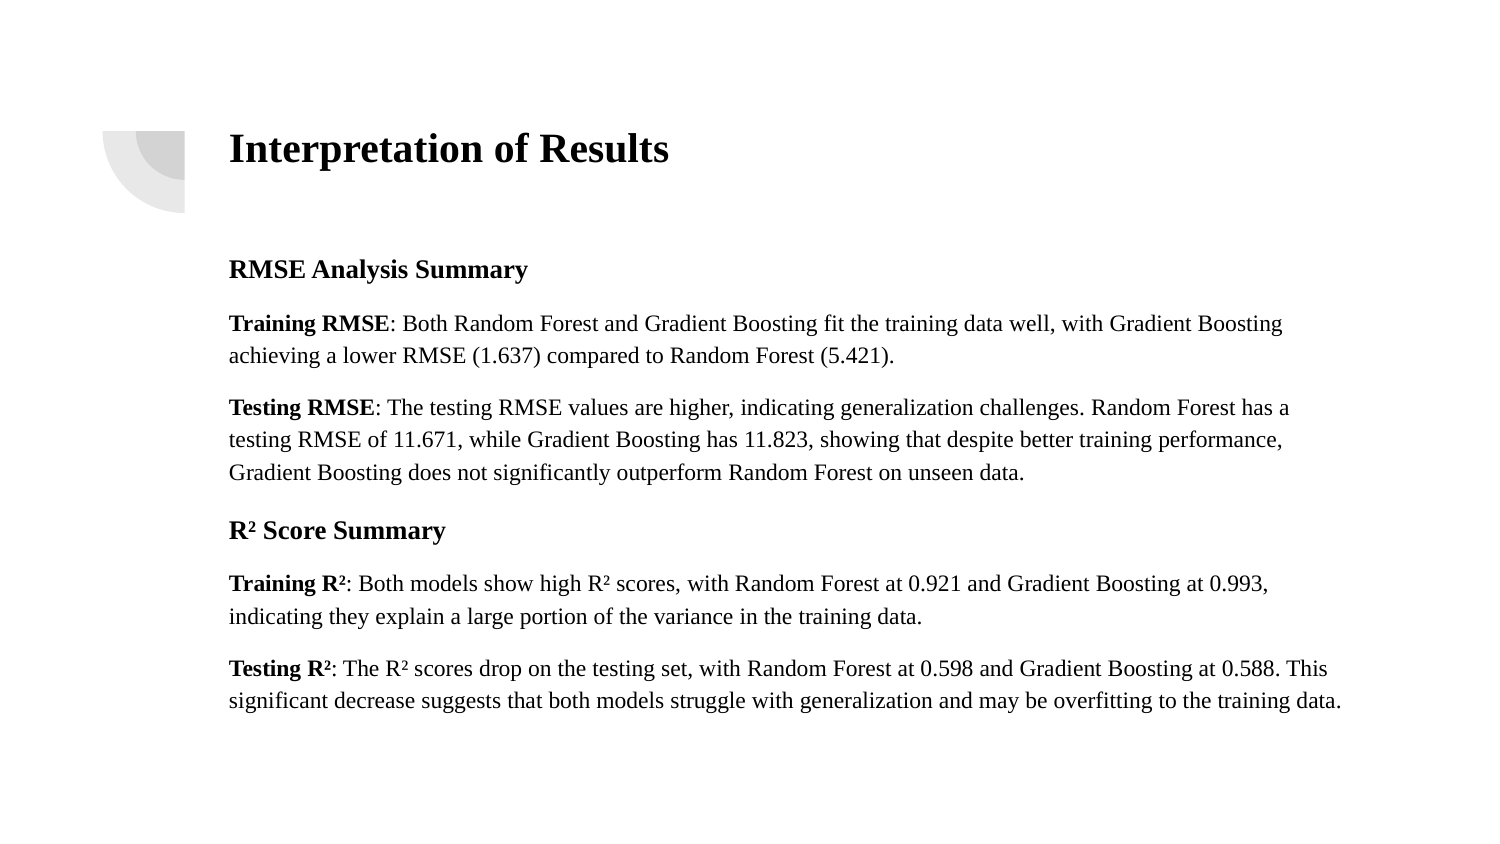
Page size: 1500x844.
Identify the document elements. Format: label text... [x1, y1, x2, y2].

title Interpretation of Results [213, 98, 1368, 231]
list RMSE Analysis Summary Training RMSE: Both Random Forest and Gradient Boosting fit the training data well, with Gradient Boosting achieving a lower RMSE (1.637) compared to Random Forest (5.421). Testing RMSE: The testing RMSE values are higher, indicating generalization challenges. Random Forest has a testing RMSE of 11.671, while Gradient Boosting has 11.823, showing that despite better training performance, Gradient Boosting does not significantly outperform Random Forest on unseen data. R² Score Summary Training R²: Both models show high R² scores, with Random Forest at 0.921 and Gradient Boosting at 0.993, indicating they explain a large portion of the variance in the training data. Testing R²: The R² scores drop on the testing set, with Random Forest at 0.598 and Gradient Boosting at 0.588. This significant decrease suggests that both models struggle with generalization and may be overfitting to the training data. [213, 231, 1368, 744]
